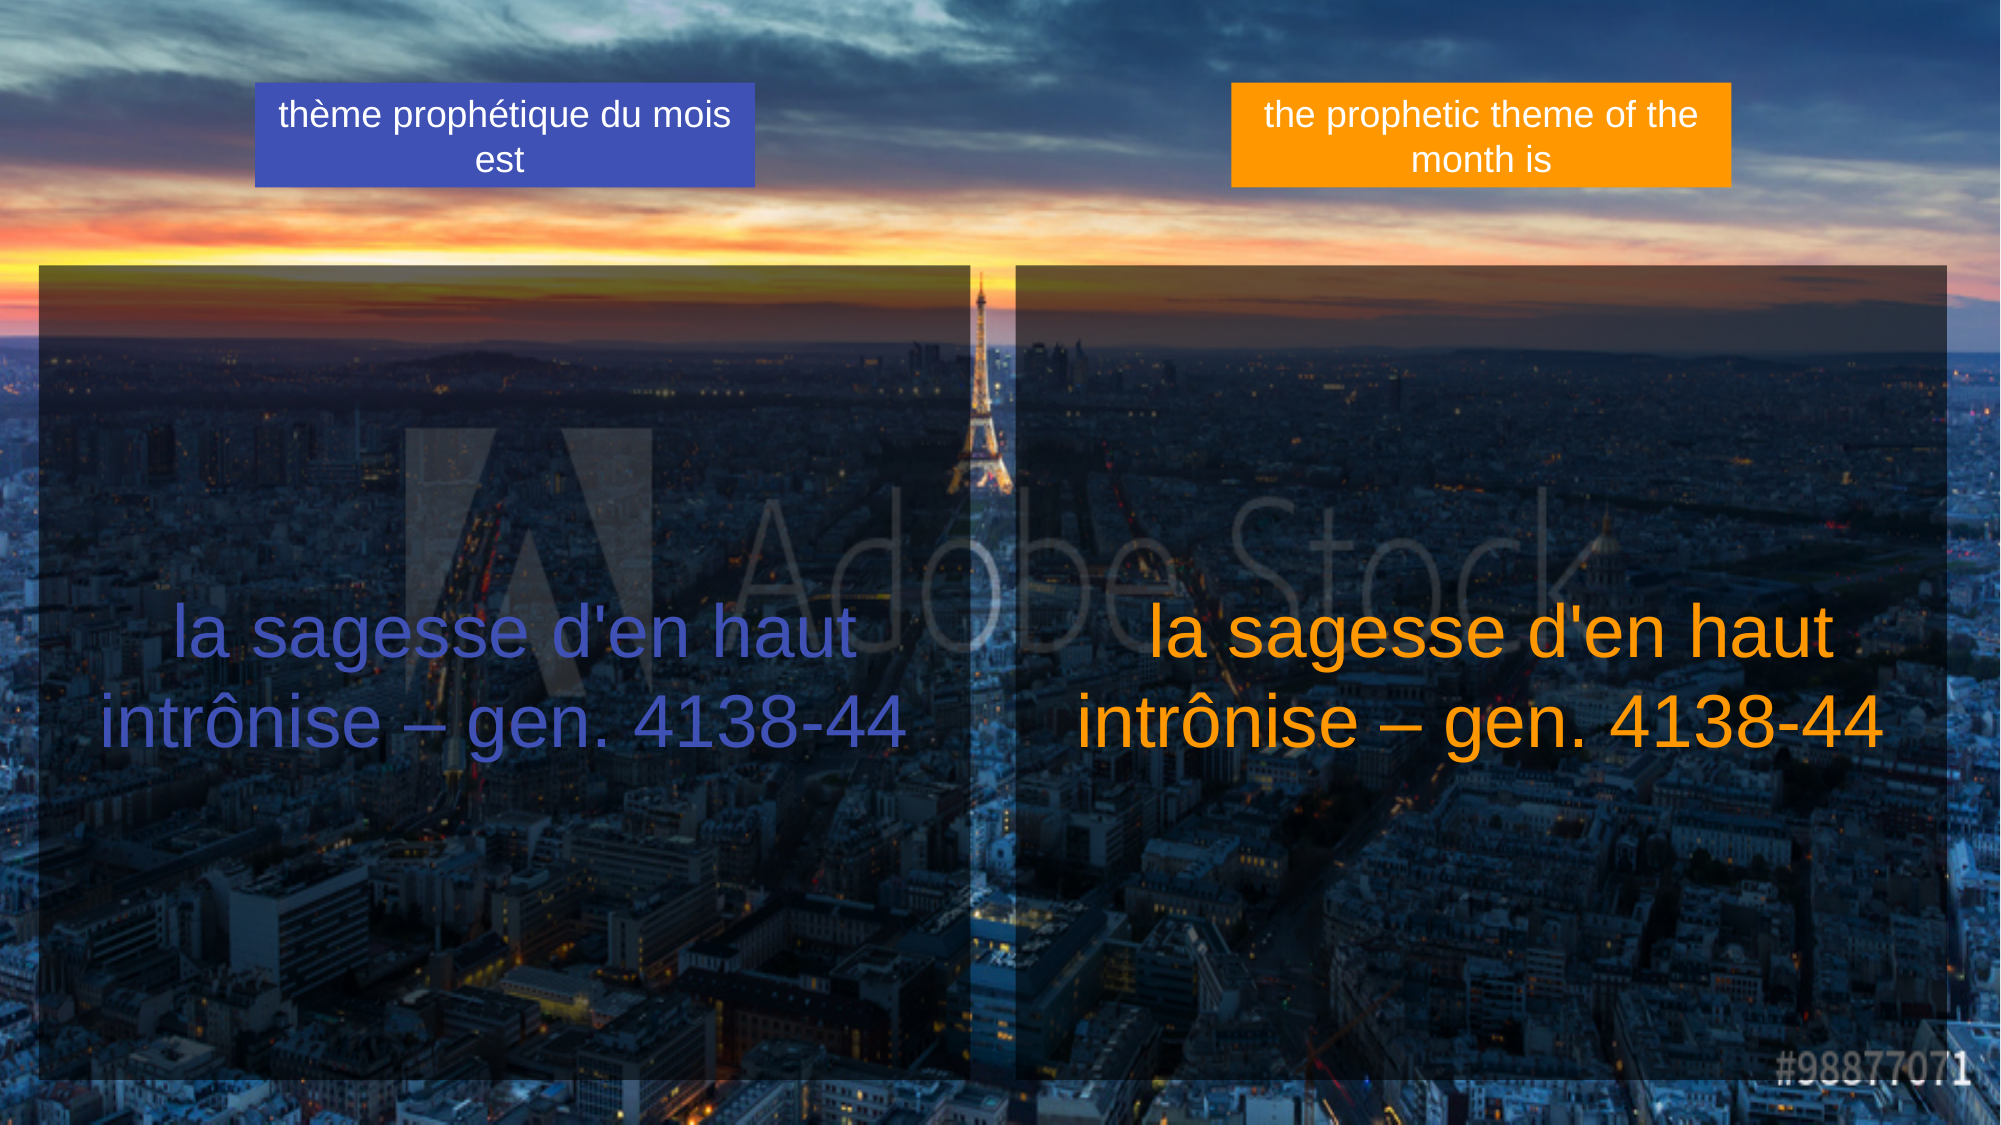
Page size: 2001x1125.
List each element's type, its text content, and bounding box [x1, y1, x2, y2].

text_box la sagesse d'en haut intrônise – gen. 4138-44 [1015, 265, 1947, 1080]
picture [0, 0, 2001, 1125]
text_box the prophetic theme of the month is [1231, 82, 1732, 188]
text_box la sagesse d'en haut intrônise – gen. 4138-44 [38, 265, 971, 1080]
text_box thème prophétique du mois est [255, 82, 755, 188]
